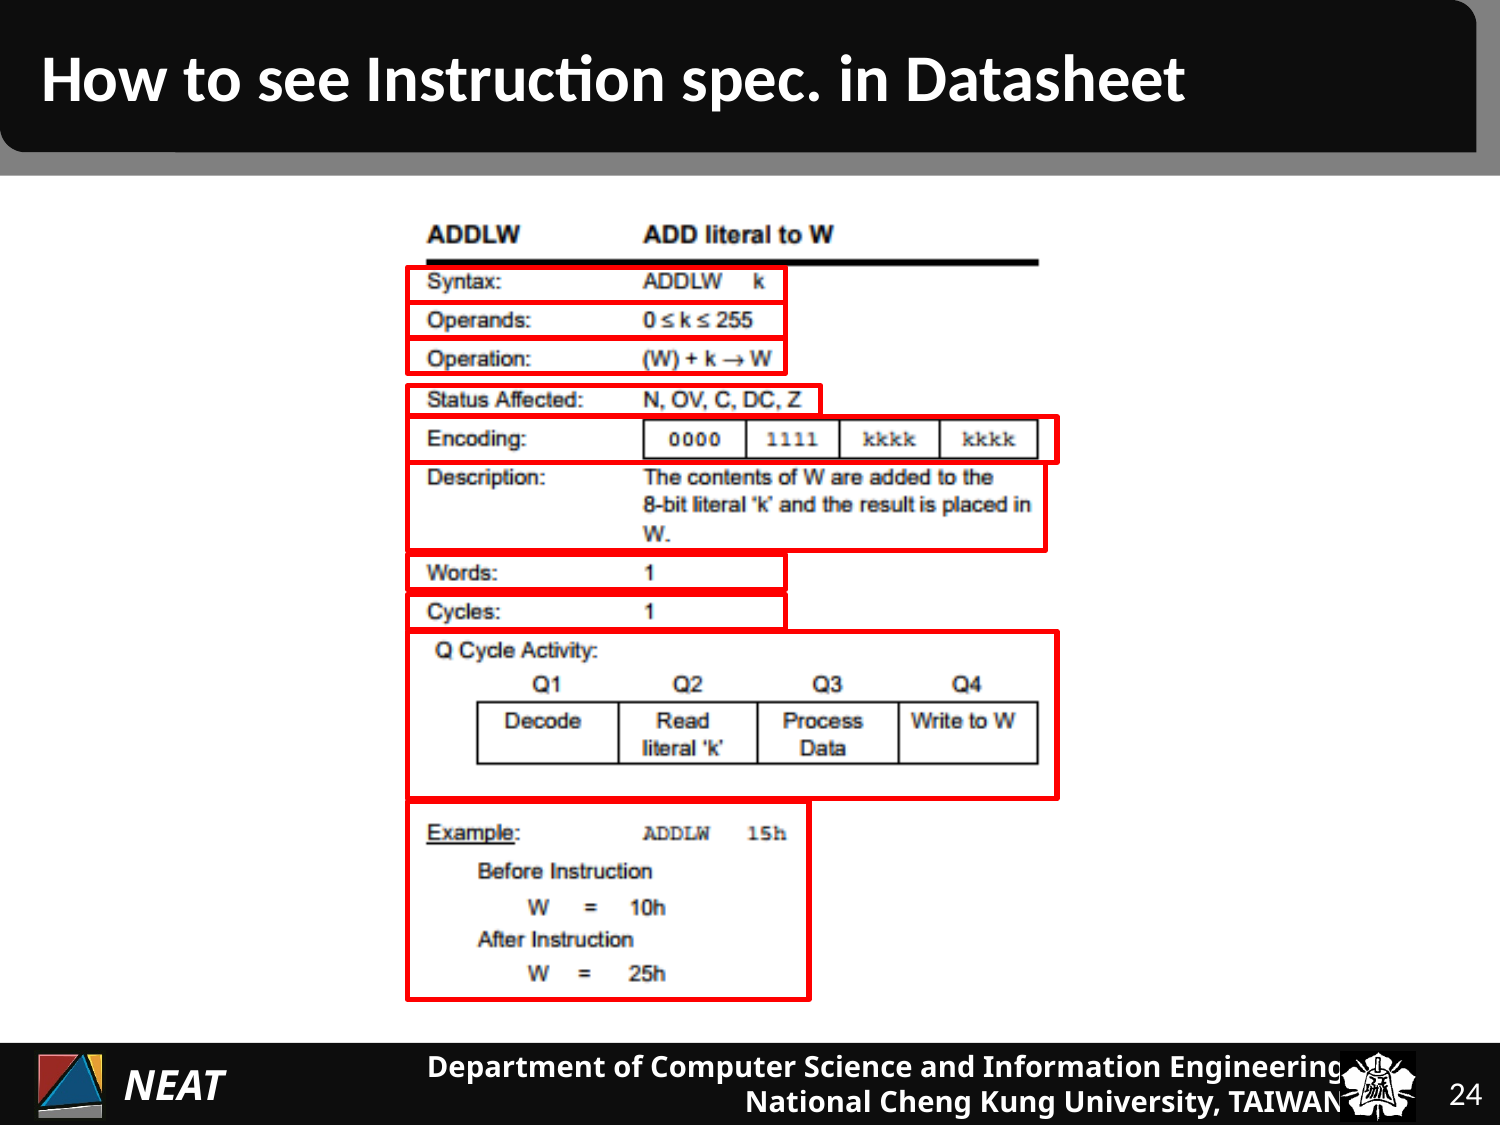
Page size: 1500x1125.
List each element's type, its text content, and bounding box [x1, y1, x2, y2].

picture [34, 1050, 106, 1121]
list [395, 195, 1070, 1016]
title How to see Instruction spec. in Datasheet [26, 0, 1376, 149]
picture [1340, 1051, 1416, 1122]
